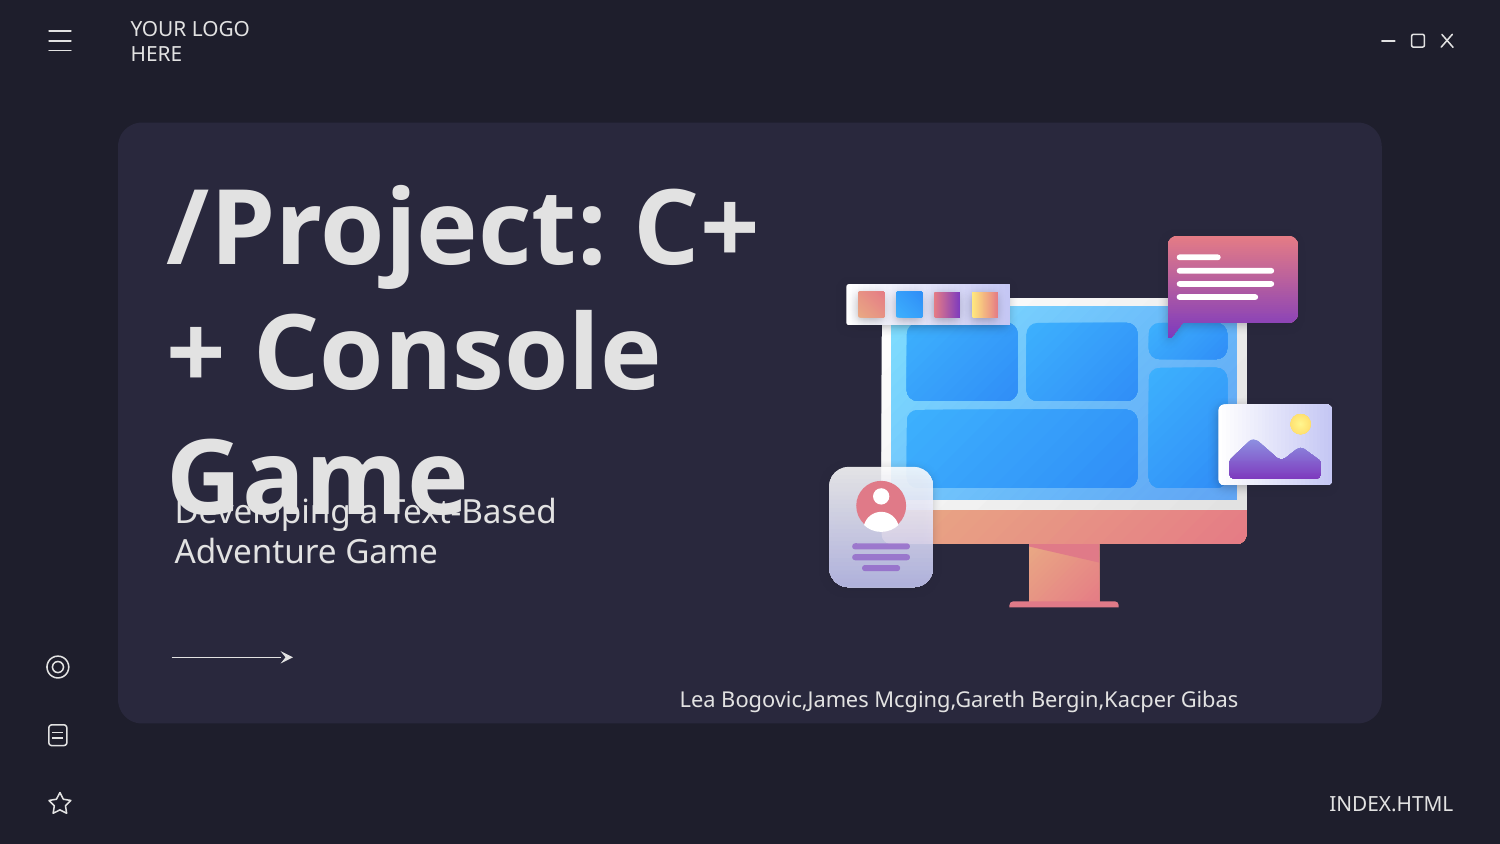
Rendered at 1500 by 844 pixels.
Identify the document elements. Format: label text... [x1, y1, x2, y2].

title /Project: C++ Console Game [151, 216, 823, 480]
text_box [846, 283, 1011, 326]
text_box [1218, 403, 1333, 486]
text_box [48, 30, 72, 51]
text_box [1167, 235, 1299, 339]
subtitle YOUR LOGO HERE [130, 18, 306, 64]
text_box [46, 27, 74, 32]
text_box Lea Bogovic,James Mcging,Gareth Bergin,Kacper Gibas [664, 672, 1500, 725]
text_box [46, 655, 72, 814]
subtitle INDEX.HTML [1278, 780, 1453, 826]
subtitle Developing a Text-Based Adventure Game [159, 495, 647, 565]
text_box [881, 297, 1247, 608]
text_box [828, 466, 934, 588]
